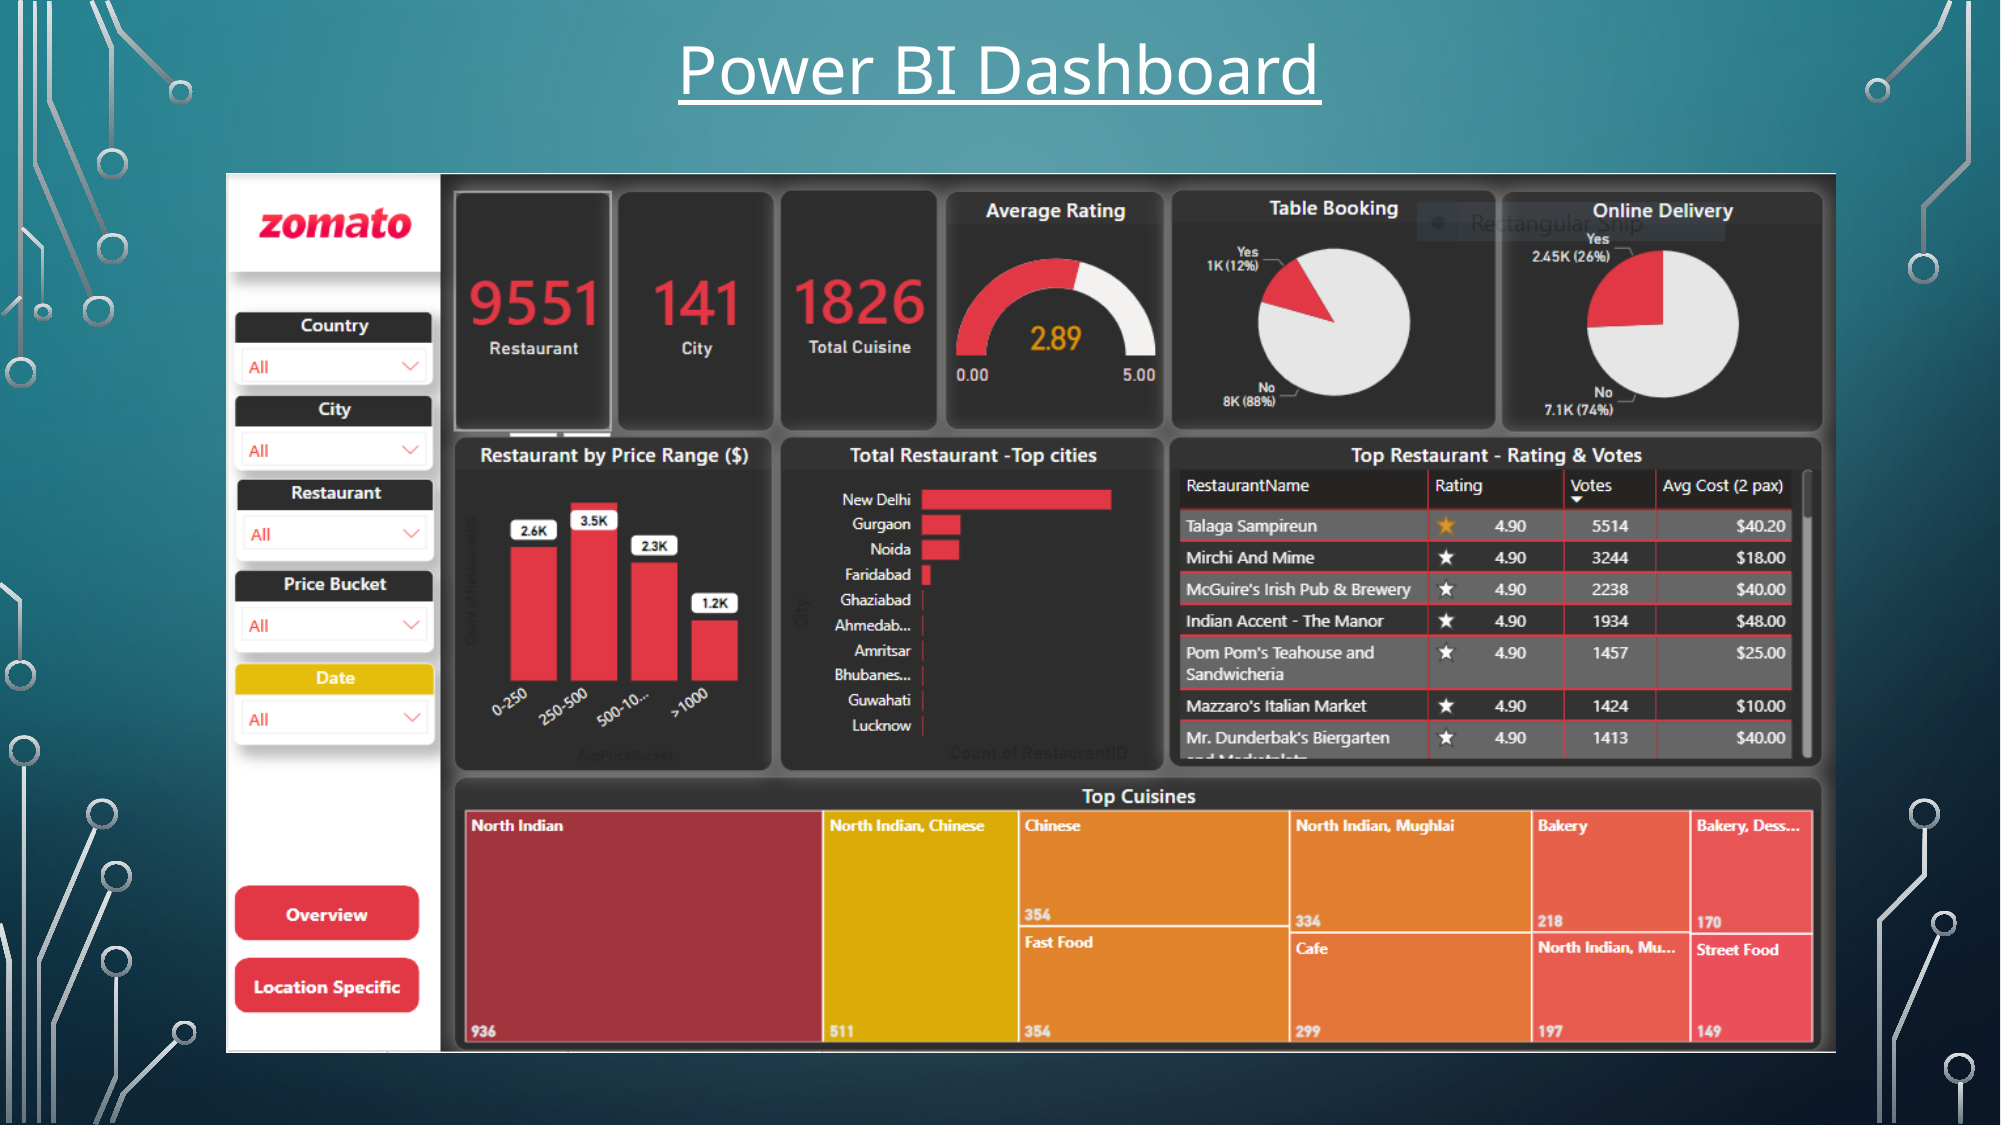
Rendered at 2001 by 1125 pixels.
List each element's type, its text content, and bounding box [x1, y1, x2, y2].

picture [225, 173, 1836, 1053]
title Power BI Dashboard [187, 0, 1813, 147]
